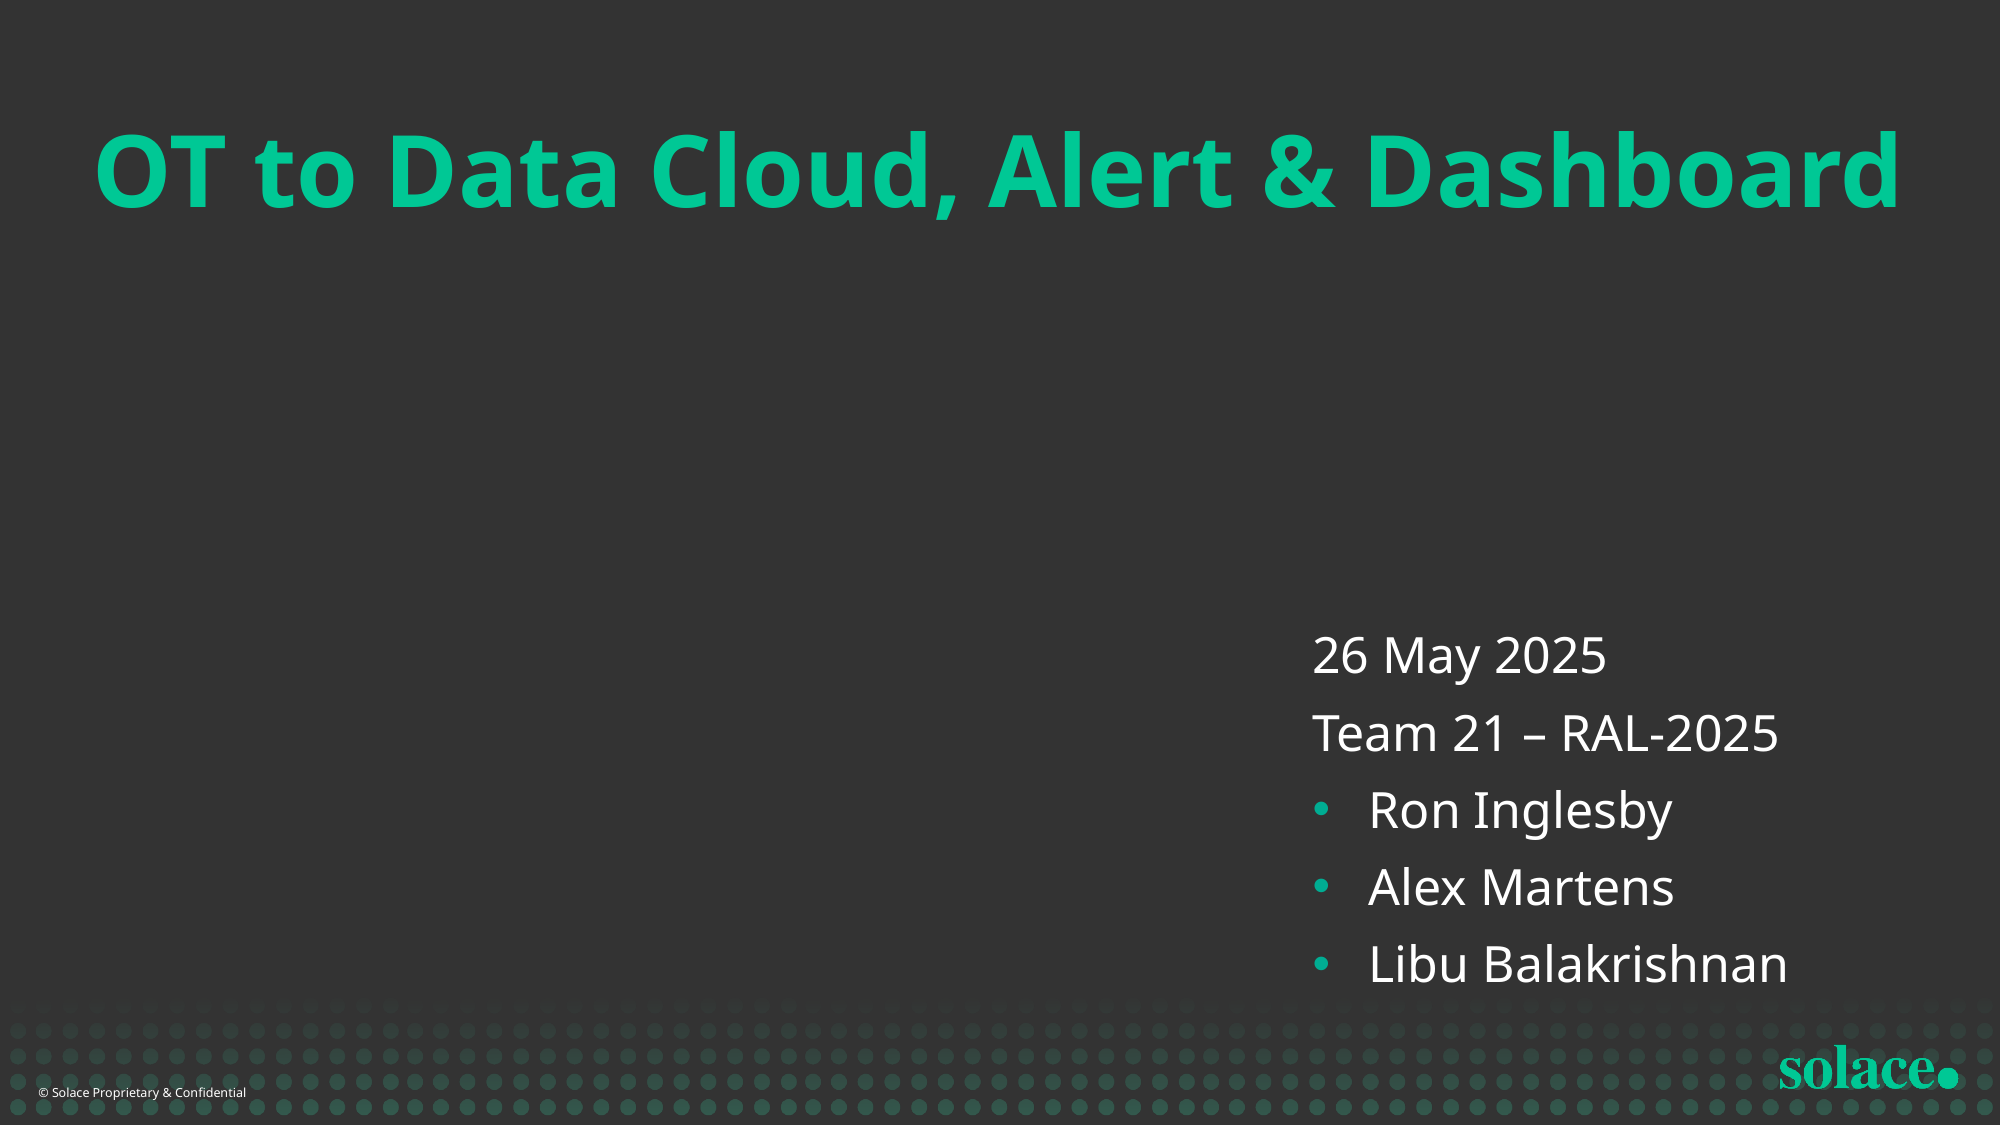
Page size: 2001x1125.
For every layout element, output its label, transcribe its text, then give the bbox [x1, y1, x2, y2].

picture [1, 937, 2001, 1120]
footer © Solace Proprietary & Confidential [23, 1077, 273, 1111]
title OT to Data Cloud, Alert & Dashboard [0, 66, 1921, 235]
list 26 May 2025 Team 21 – RAL-2025 Ron Inglesby Alex Martens Libu Balakrishnan [1296, 611, 1973, 857]
